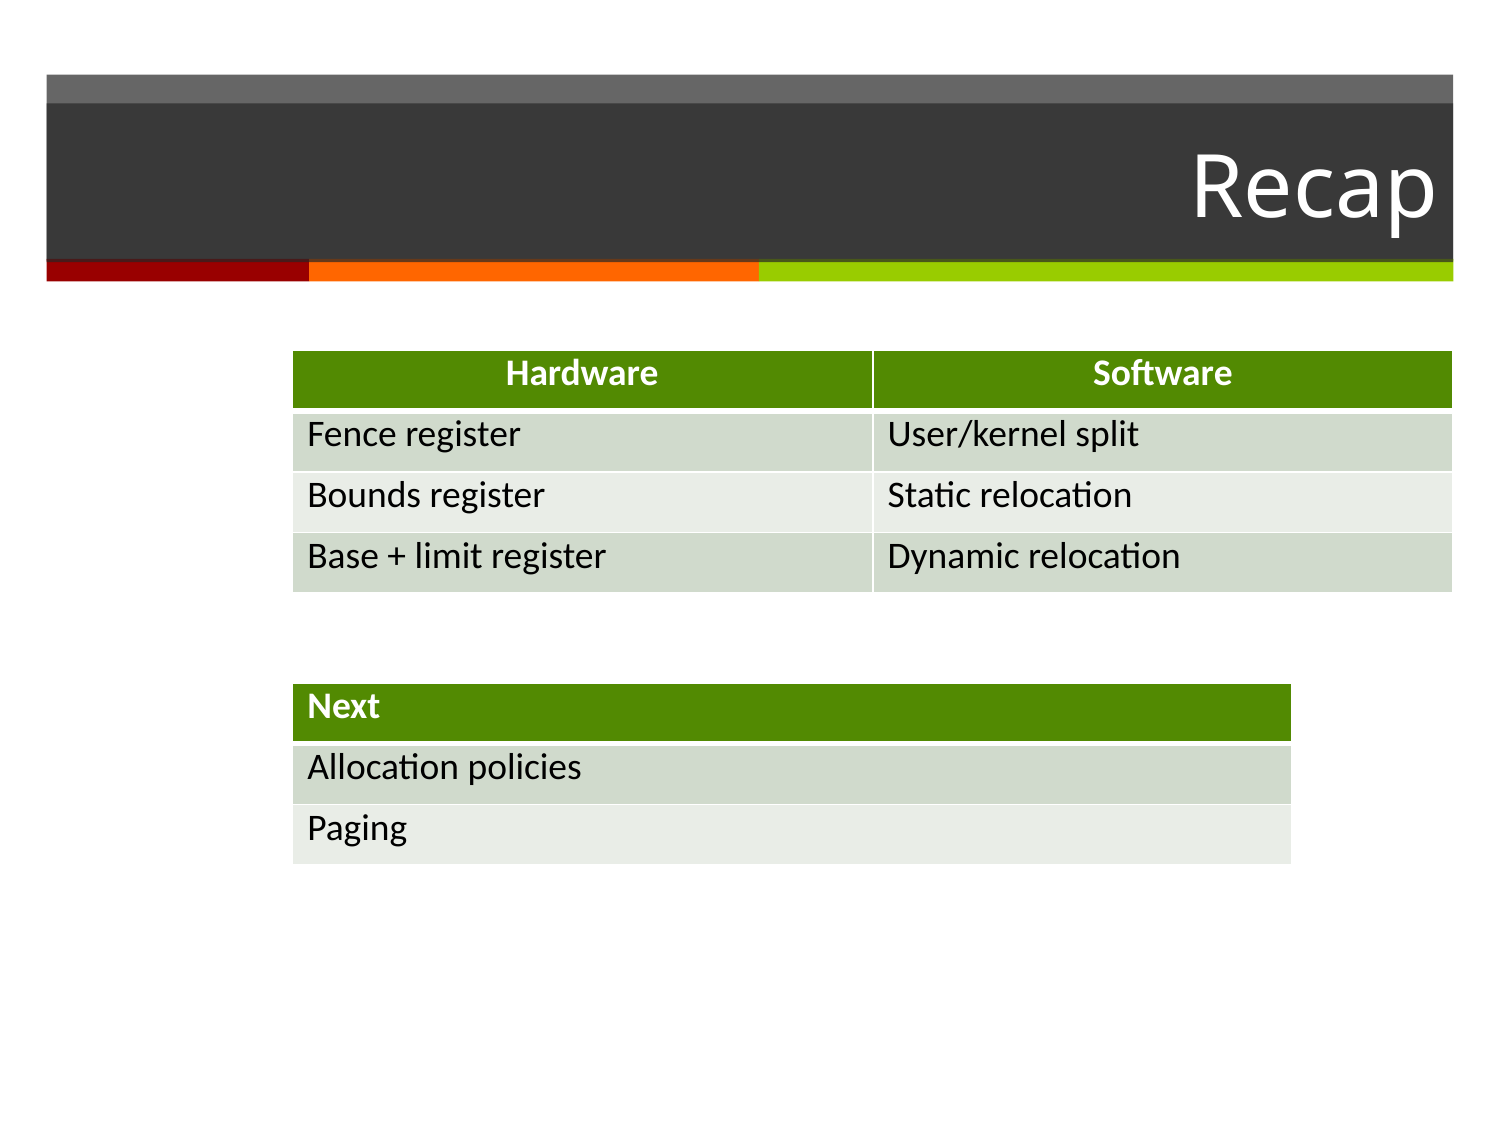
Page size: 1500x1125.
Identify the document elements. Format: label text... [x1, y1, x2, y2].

table_header Next [293, 684, 1291, 741]
table_cell Allocation policies [293, 746, 1291, 804]
table_cell Fence register [293, 414, 872, 471]
table_cell Bounds register [293, 473, 872, 532]
table_cell Static relocation [874, 473, 1452, 532]
table_cell Paging [293, 805, 1291, 864]
table_cell Dynamic relocation [874, 533, 1452, 592]
table_header Hardware [293, 351, 872, 408]
table_header Software [874, 351, 1452, 408]
table_cell User/kernel split [874, 414, 1452, 471]
table_cell Base + limit register [293, 533, 872, 592]
title Recap [46, 103, 1454, 263]
